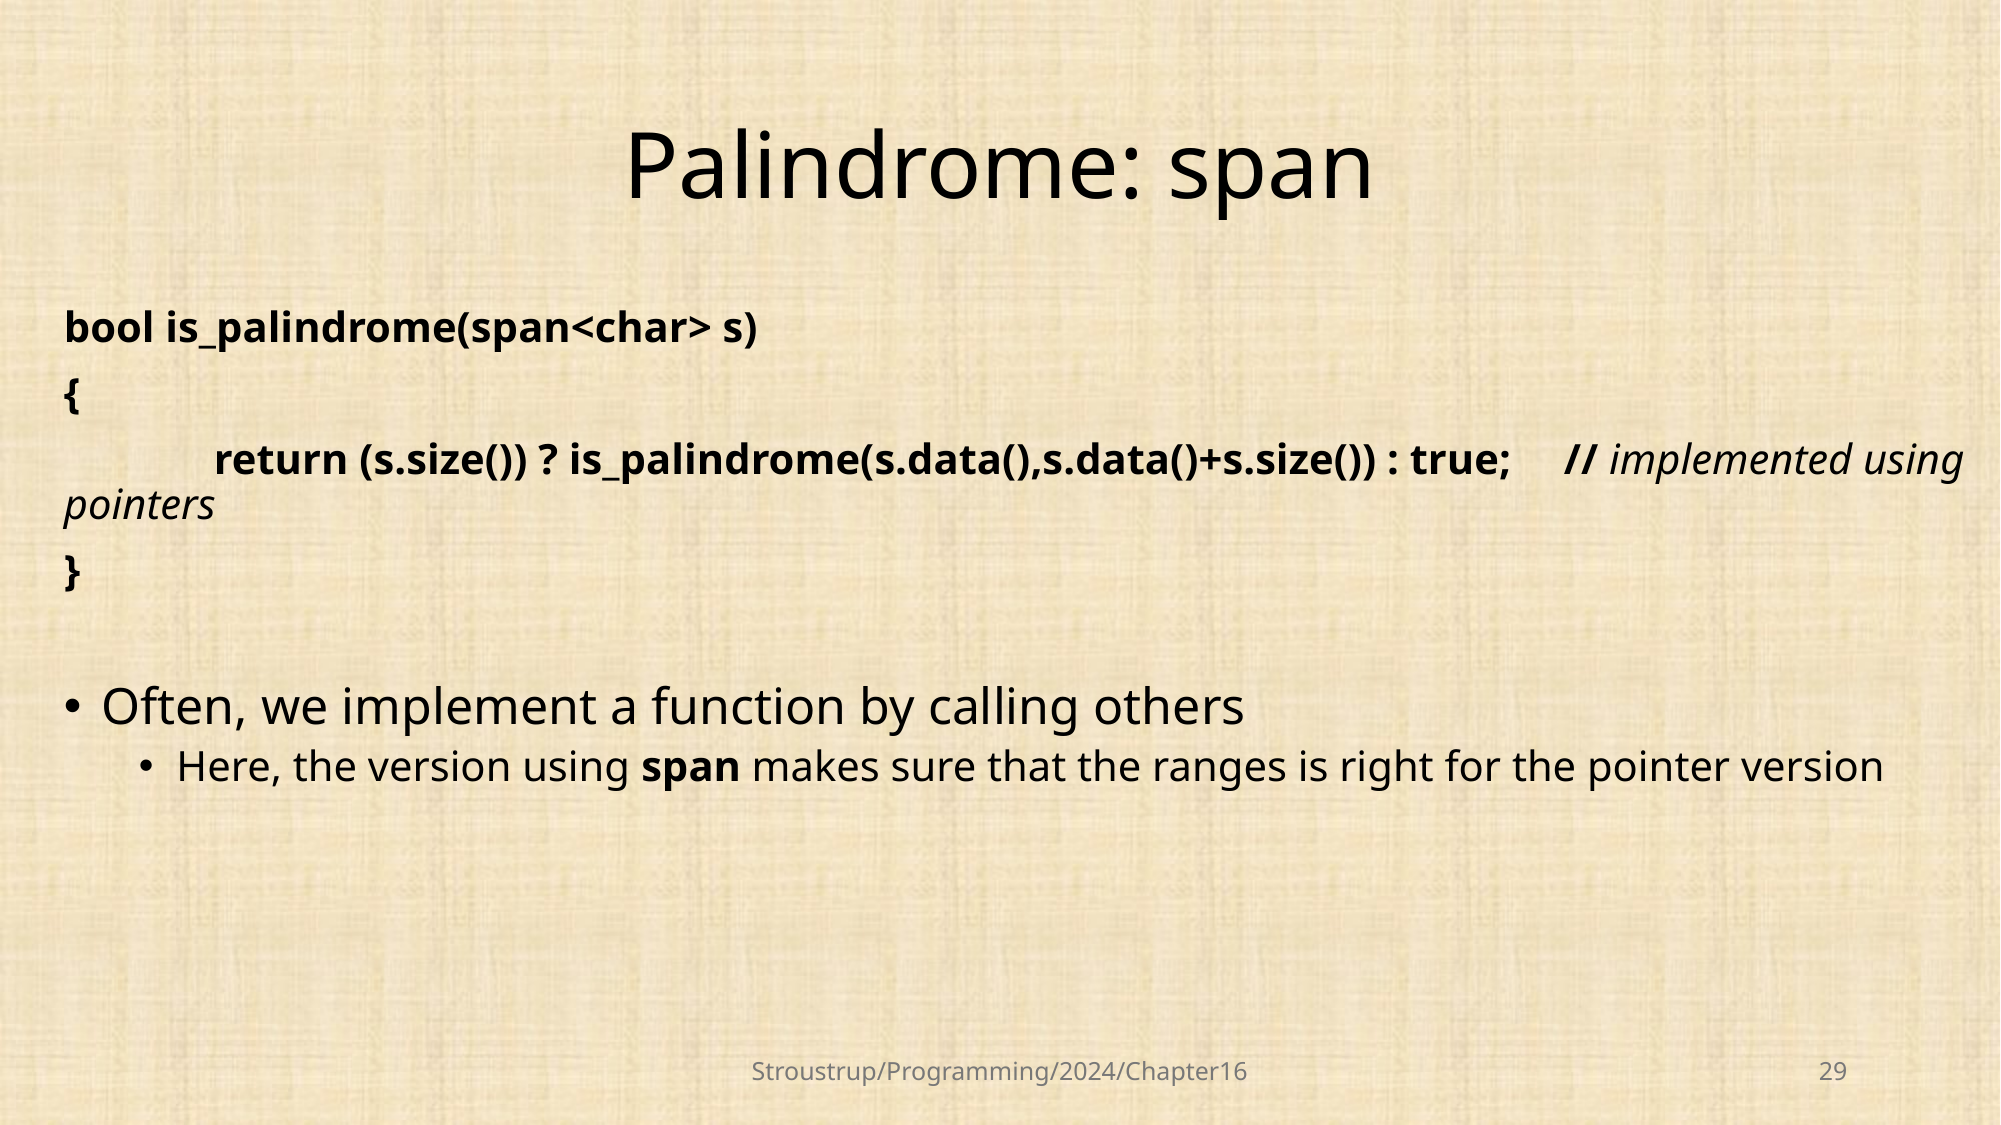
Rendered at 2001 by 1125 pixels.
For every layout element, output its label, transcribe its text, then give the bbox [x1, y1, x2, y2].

picture [0, 0, 2001, 1125]
slide_number 29 [1412, 1042, 1863, 1103]
footer Stroustrup/Programming/2024/Chapter16 [662, 1042, 1338, 1103]
title Palindrome: span [137, 59, 1863, 278]
list bool is_palindrome(span<char> s) { return (s.size()) ? is_palindrome(s.data(),s.data()+s.size()) : true; // implemented using pointers } Often, we implement a function by calling others Here, the version using span makes sure that the ranges is right for the pointer version [48, 299, 2000, 1014]
